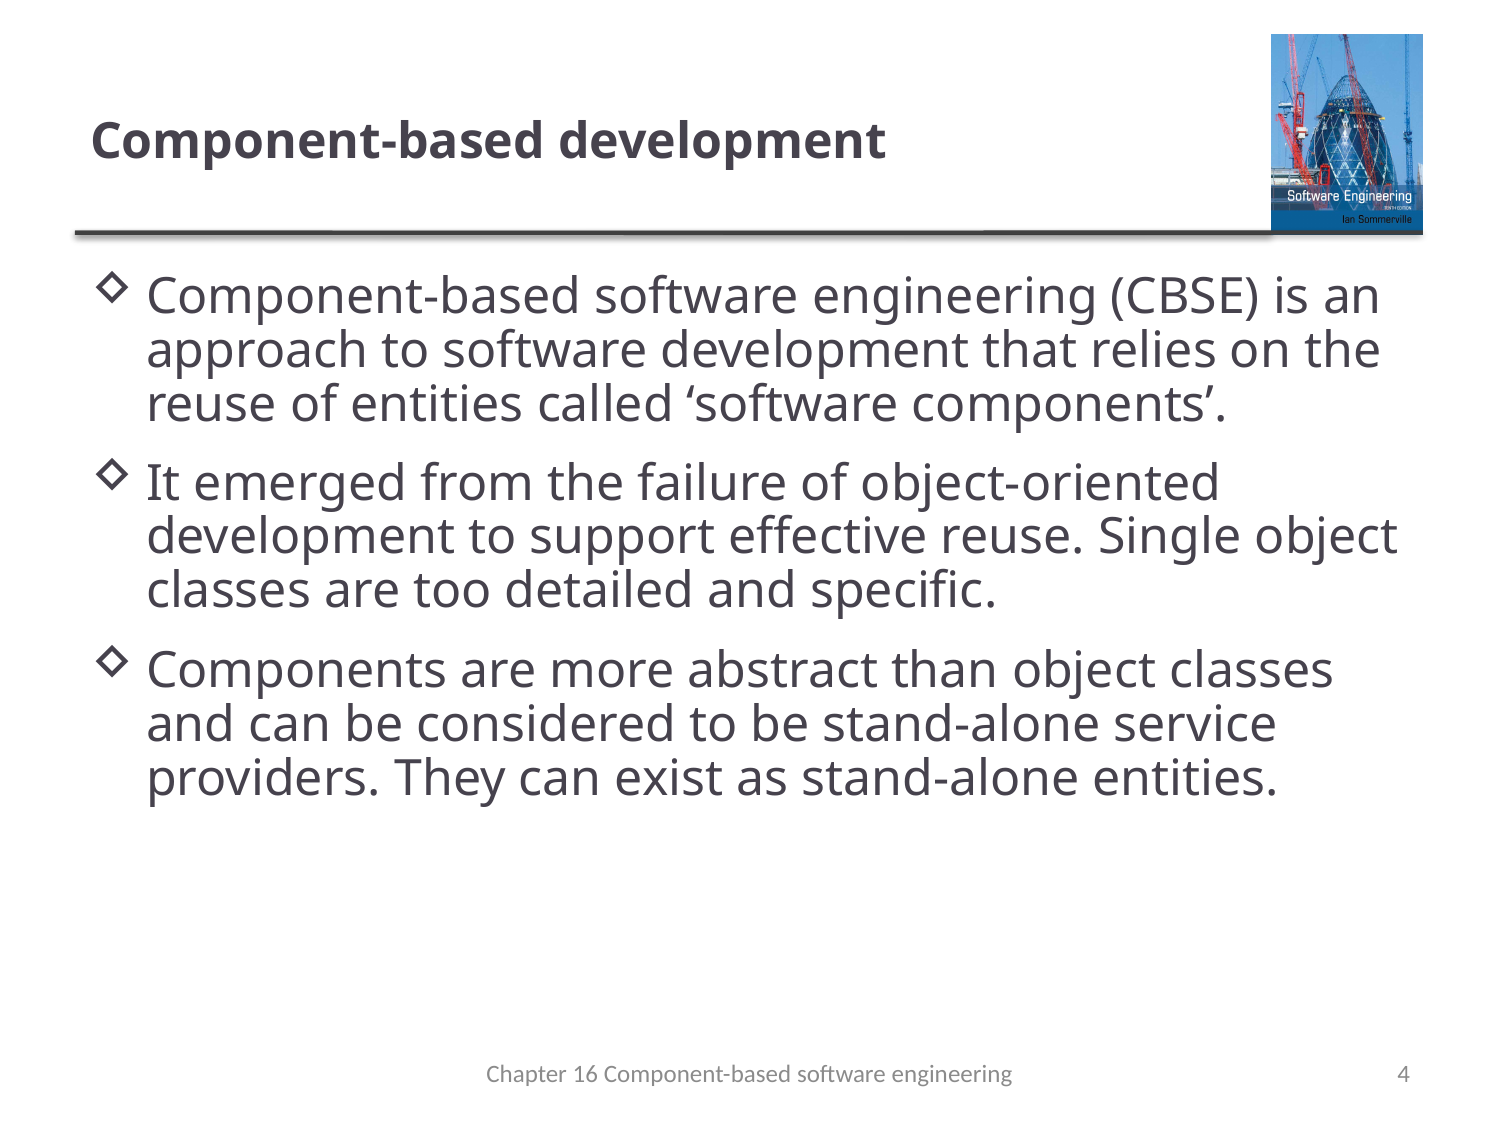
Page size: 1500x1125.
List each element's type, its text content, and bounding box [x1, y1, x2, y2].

picture [1271, 34, 1423, 230]
slide_number 4 [1074, 1042, 1425, 1103]
title Component-based development [74, 44, 1272, 233]
list Component-based software engineering (CBSE) is an approach to software development that relies on the reuse of entities called ‘software components’. It emerged from the failure of object-oriented development to support effective reuse. Single object classes are too detailed and specific. Components are more abstract than object classes and can be considered to be stand-alone service providers. They can exist as stand-alone entities. [75, 262, 1425, 1005]
footer Chapter 16 Component-based software engineering [425, 1042, 1074, 1103]
